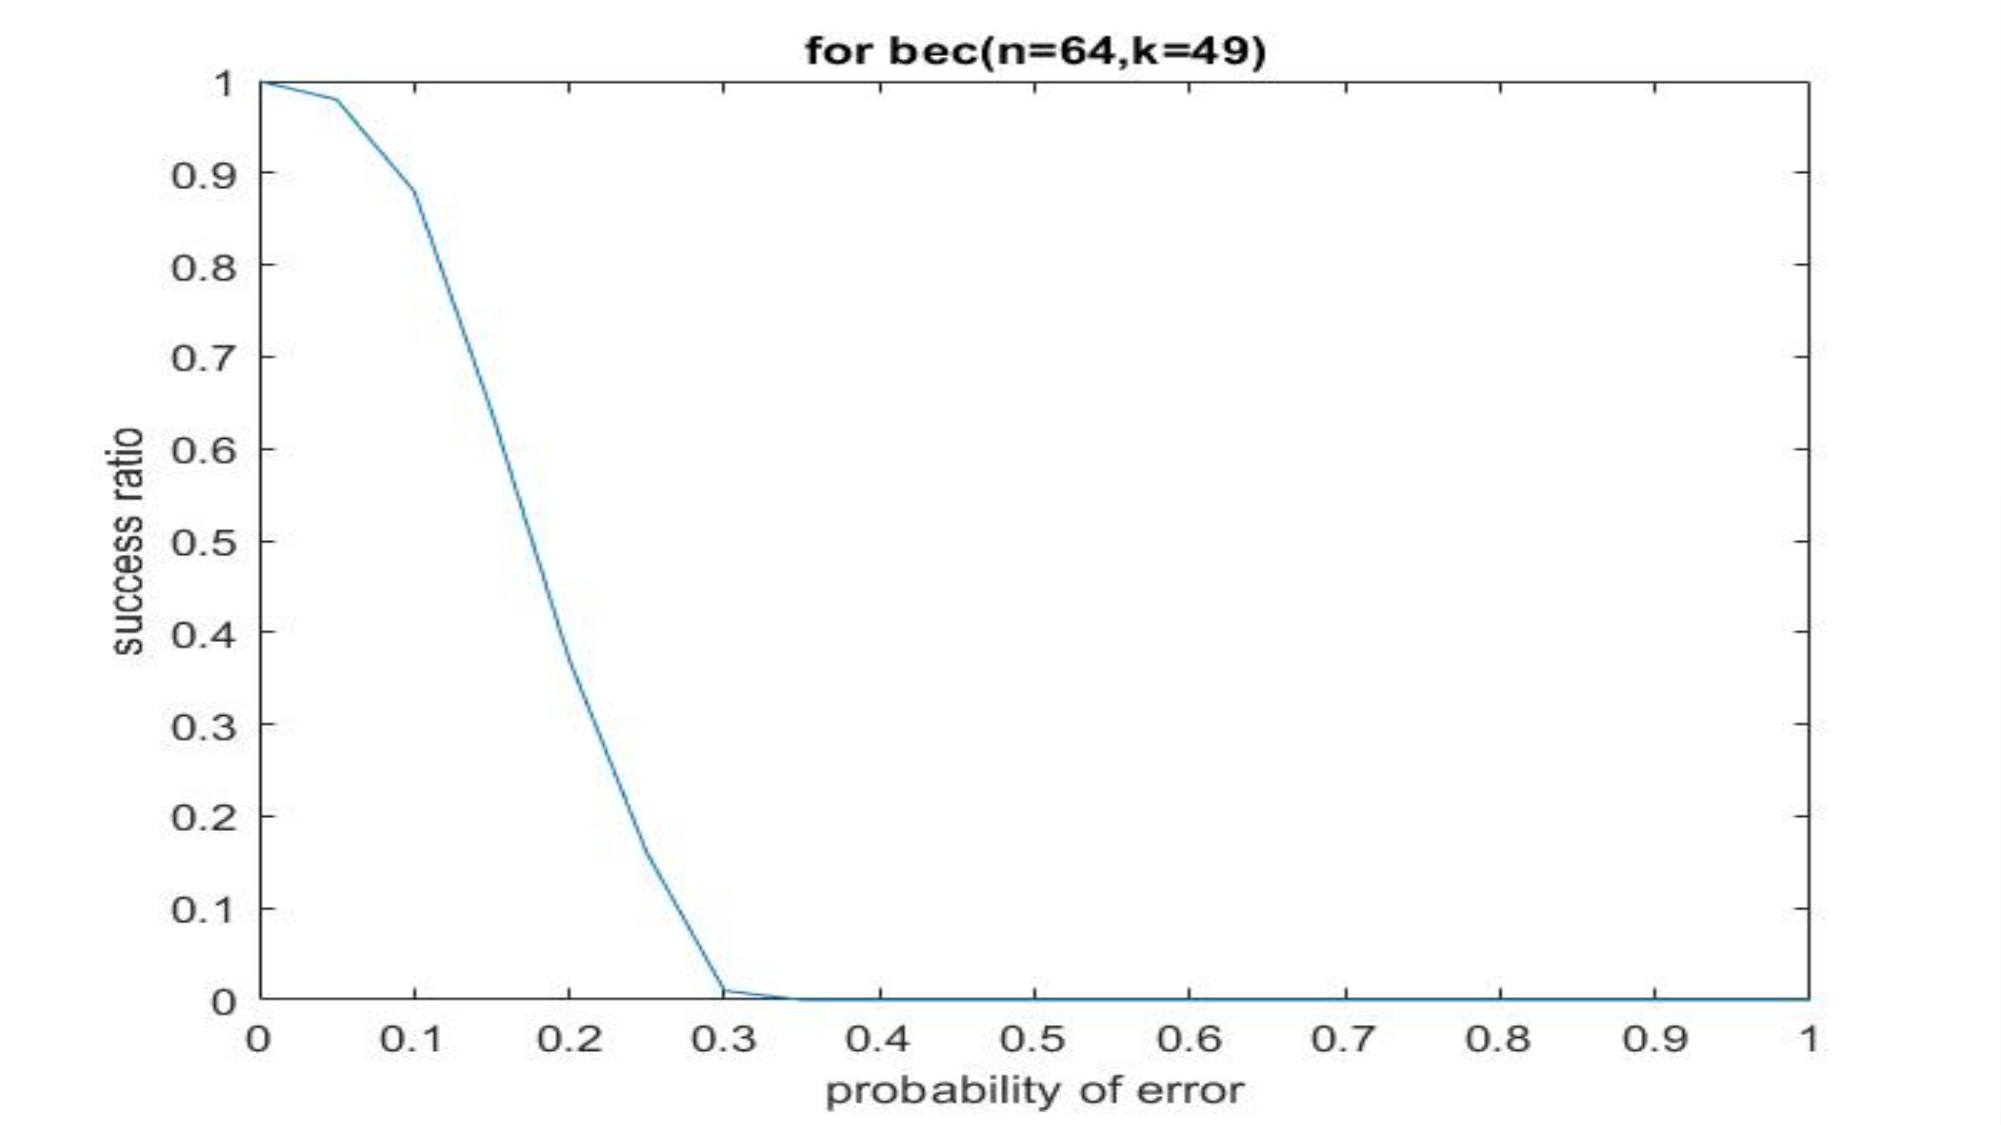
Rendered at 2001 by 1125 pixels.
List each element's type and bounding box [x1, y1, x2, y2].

list [0, 0, 2000, 1125]
